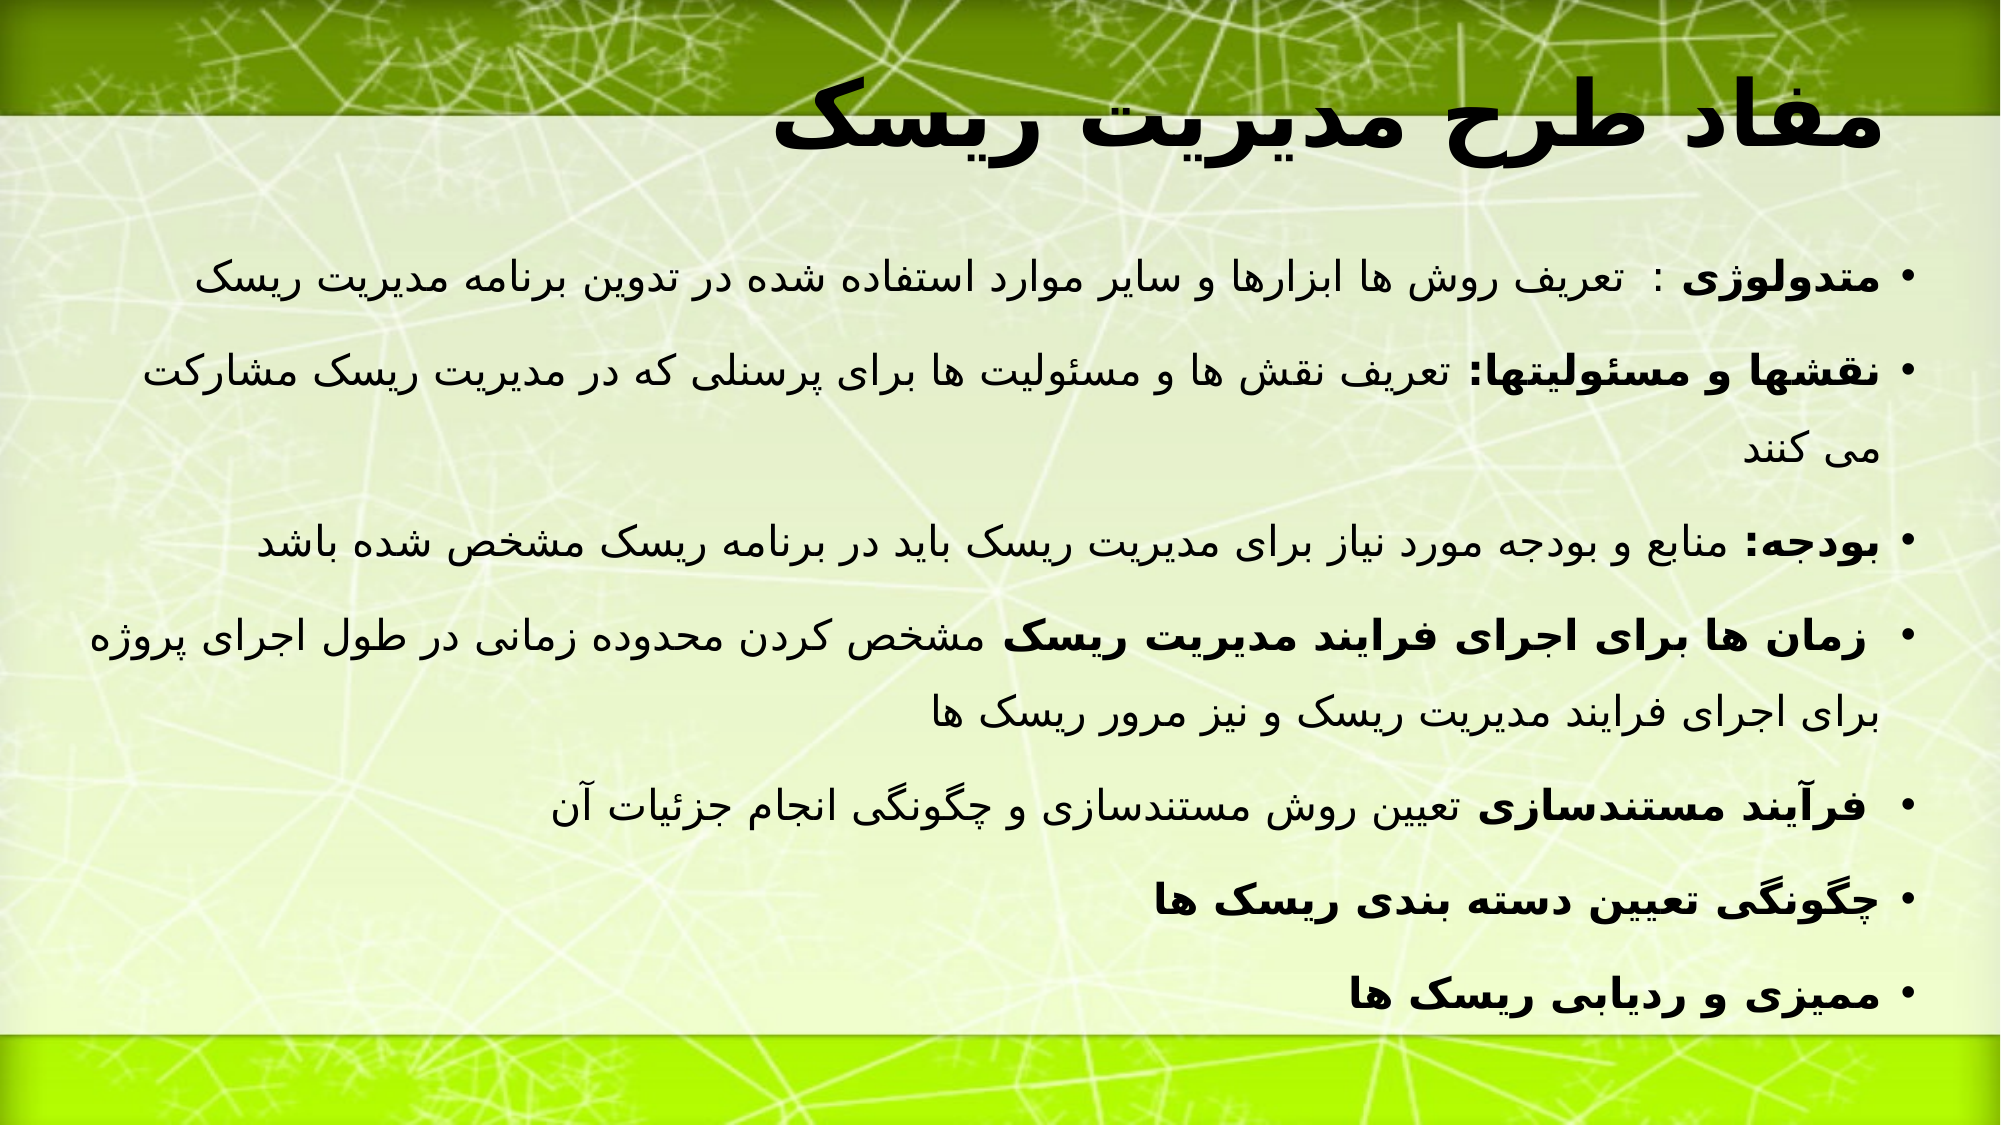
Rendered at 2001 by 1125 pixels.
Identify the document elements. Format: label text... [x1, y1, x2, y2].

picture [0, 0, 2001, 1125]
list متدولوژی : تعریف روش ها ابزارها و سایر موارد استفاده شده در تدوین برنامه مدیریت ریسک نقشها و مسئولیتها: تعریف نقش ها و مسئولیت ها برای پرسنلی که در مدیریت ریسک مشارکت می کنند بودجه: منابع و بودجه مورد نیاز برای مدیریت ریسک باید در برنامه ریسک مشخص شده باشد زمان ها برای اجرای فرایند مدیریت ریسک مشخص کردن محدوده زمانی در طول اجرای پروژه برای اجرای فرایند مدیریت ریسک و نیز مرور ریسک ها فرآیند مستندسازی تعیین روش مستندسازی و چگونگی انجام جزئیات آن چگونگی تعیین دسته بندی ریسک ها ممیزی و ردیابی ریسک ها [69, 216, 1929, 1039]
title مفاد طرح مدیریت ریسک [177, 48, 1903, 185]
